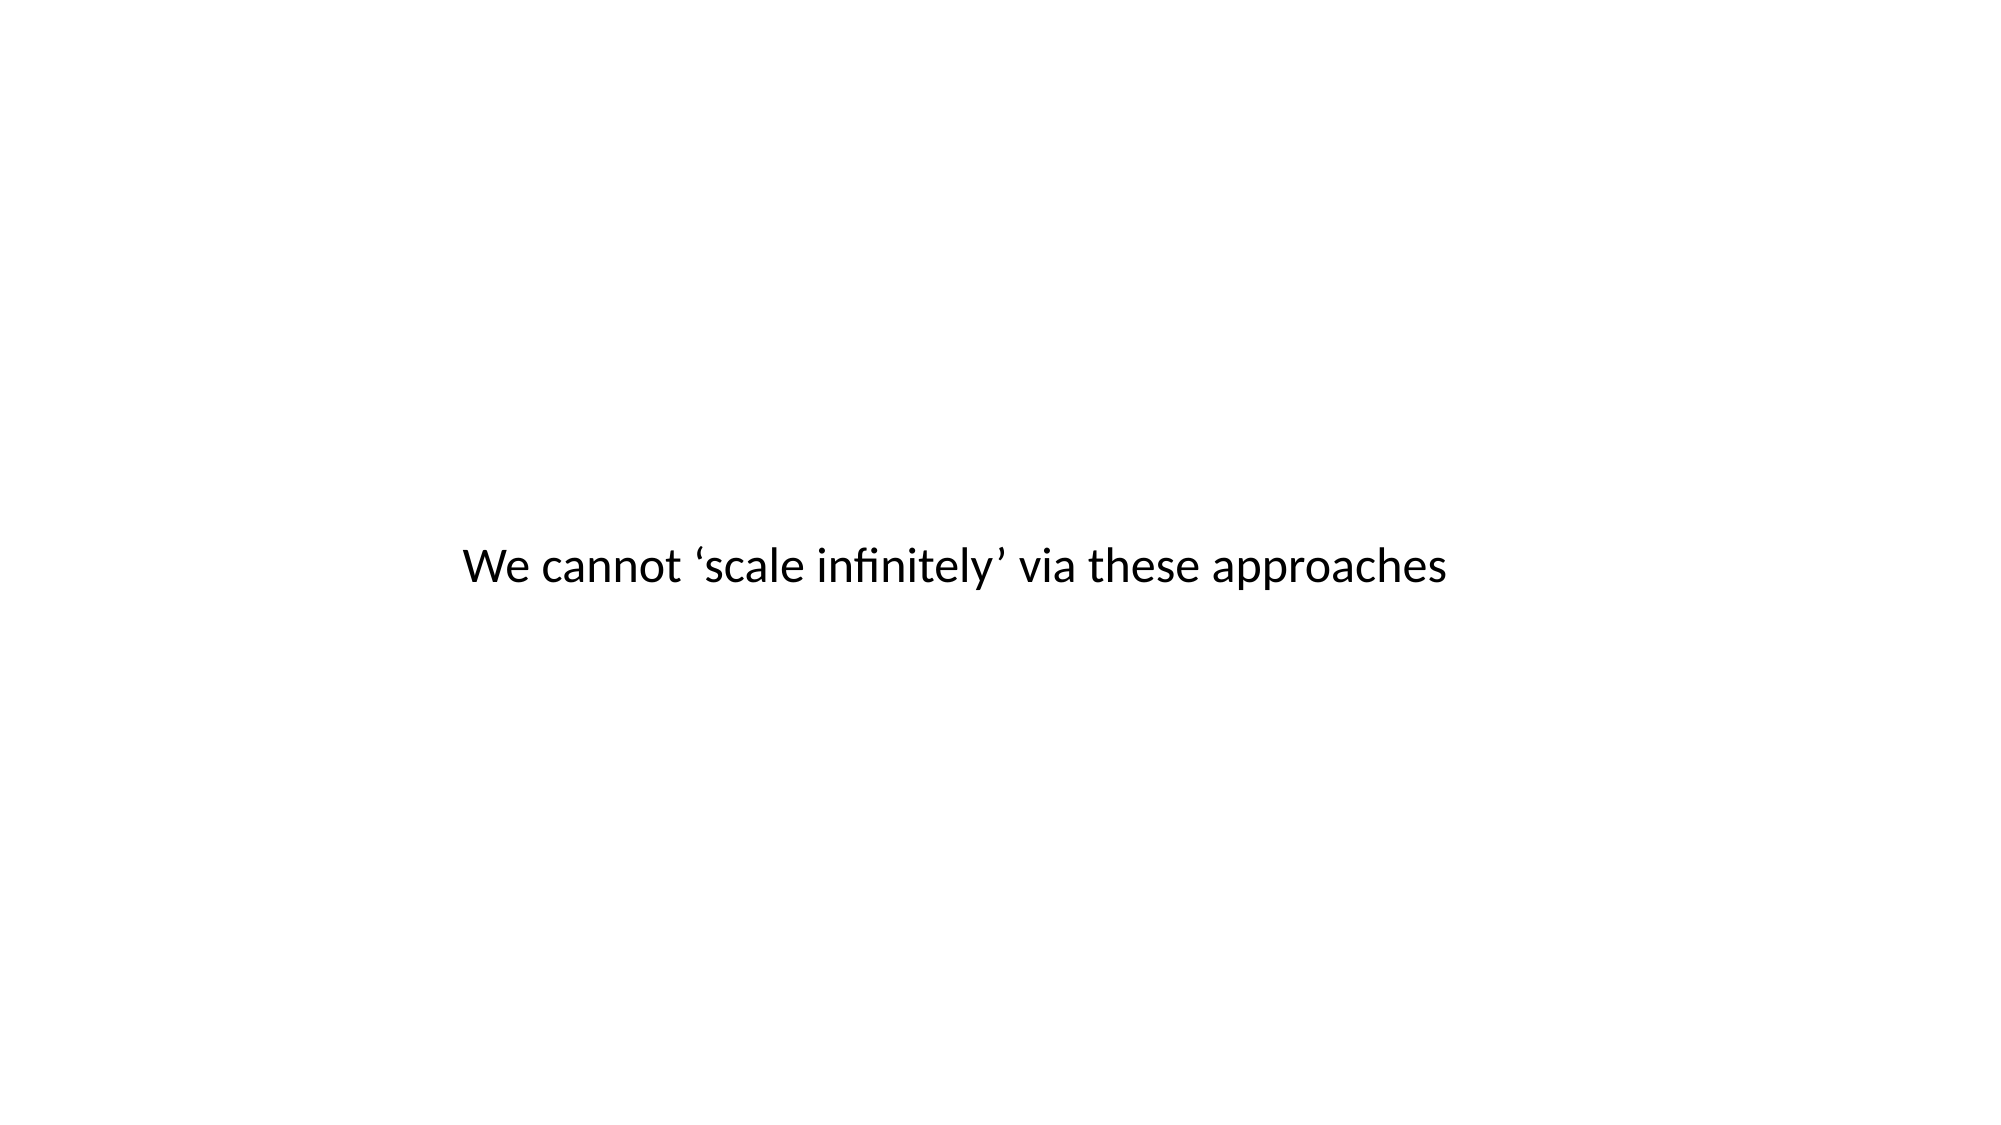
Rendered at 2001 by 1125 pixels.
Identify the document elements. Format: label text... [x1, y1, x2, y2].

text_box We cannot ‘scale infinitely’ via these approaches [447, 524, 1478, 600]
